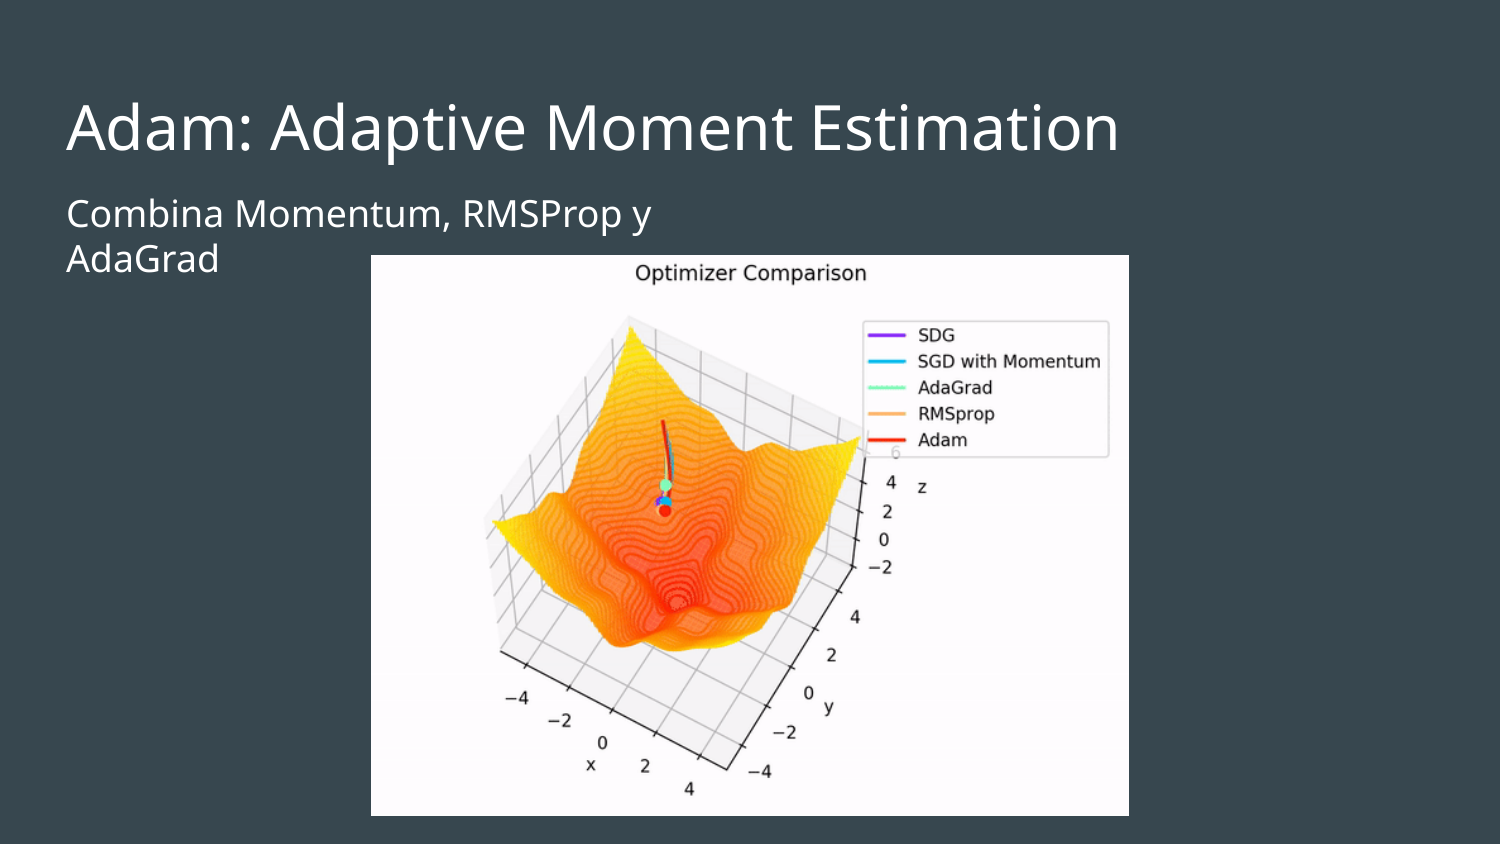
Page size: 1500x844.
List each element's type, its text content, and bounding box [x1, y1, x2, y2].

title Adam: Adaptive Moment Estimation [51, 72, 1449, 167]
text_box Combina Momentum, RMSProp y AdaGrad [51, 175, 809, 351]
picture [370, 255, 1129, 816]
